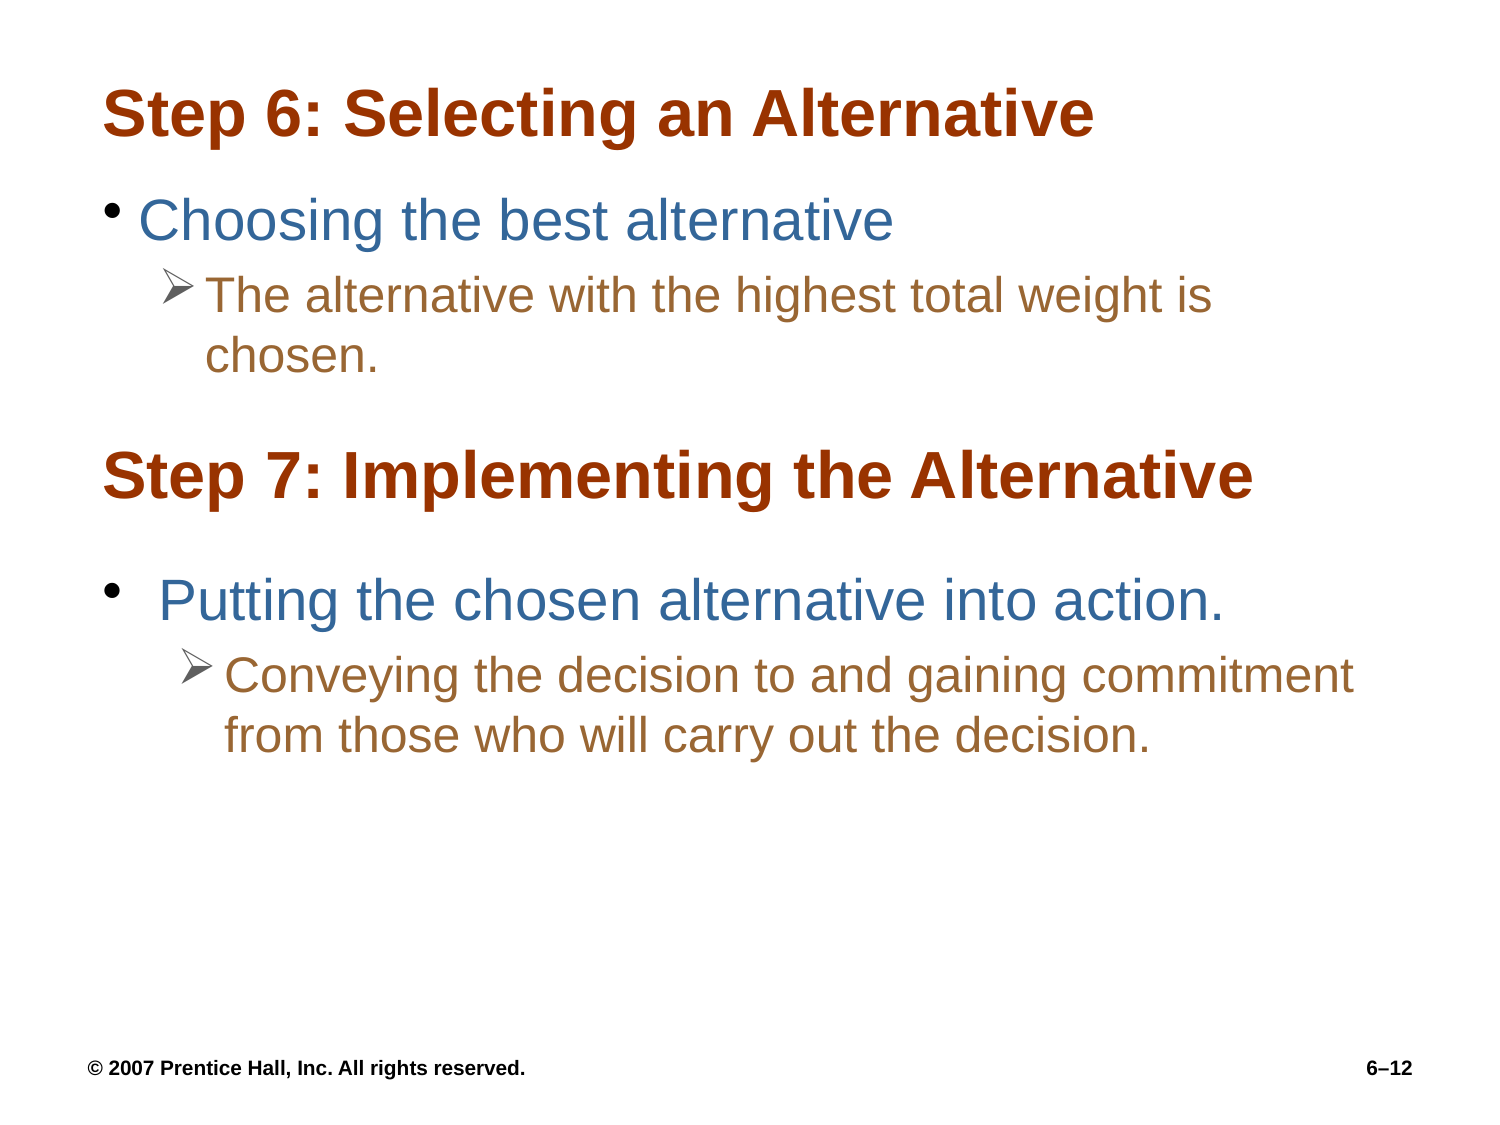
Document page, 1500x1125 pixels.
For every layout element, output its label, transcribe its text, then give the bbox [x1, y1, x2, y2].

text_box Step 7: Implementing the Alternative [87, 424, 1413, 520]
title Step 6: Selecting an Alternative [87, 62, 1413, 158]
text_box Putting the chosen alternative into action. Conveying the decision to and gaining commitment from those who will carry out the decision. [87, 554, 1417, 868]
list Choosing the best alternative The alternative with the highest total weight is chosen. [87, 174, 1417, 406]
footer © 2007 Prentice Hall, Inc. All rights reserved. [87, 1012, 751, 1088]
slide_number 6–12 [1049, 1012, 1413, 1088]
